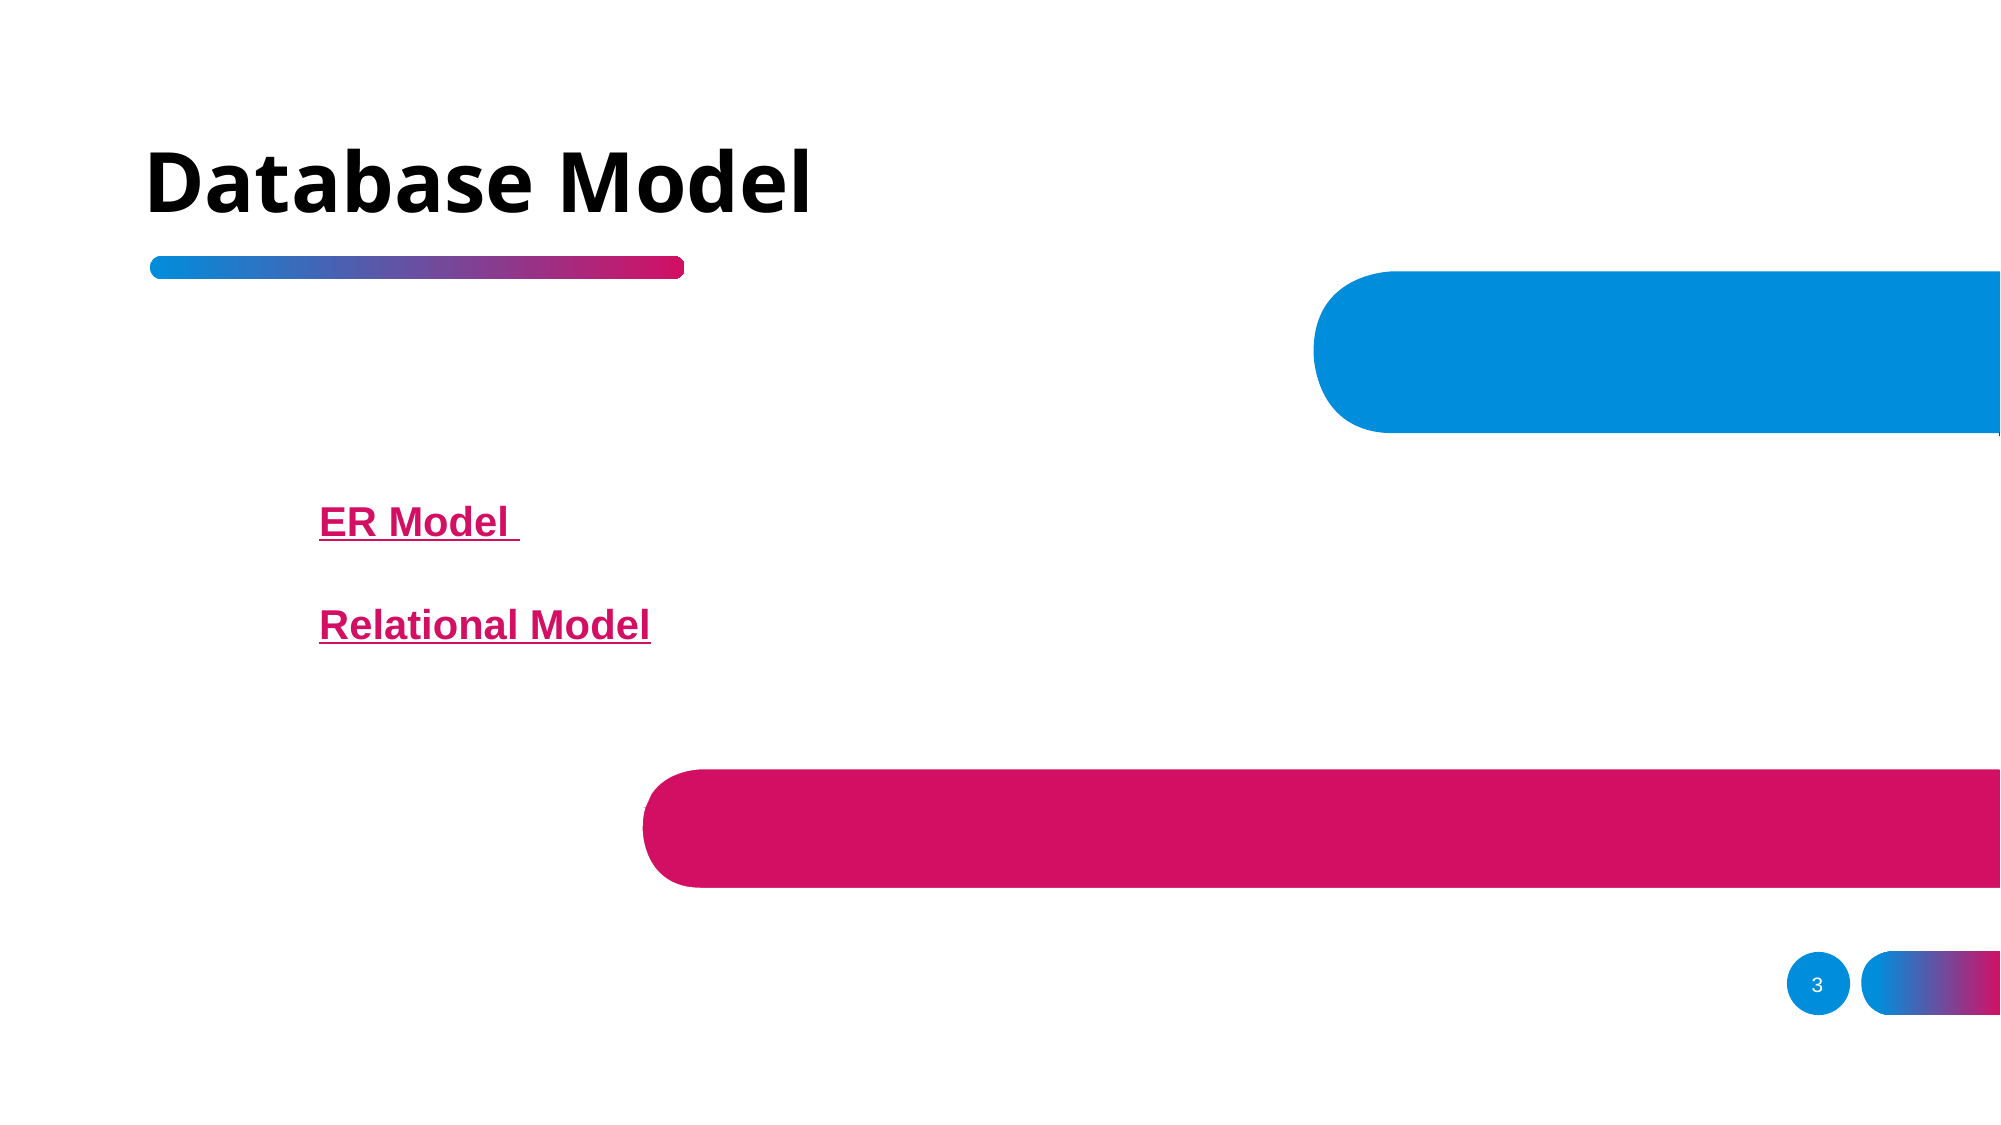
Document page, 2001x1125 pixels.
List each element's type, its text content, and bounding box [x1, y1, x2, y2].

slide_number 3 [1772, 954, 1863, 1015]
text_box Relational Model [304, 595, 1427, 678]
title Database Model [128, 130, 1629, 238]
subtitle ER Model [304, 492, 1427, 575]
